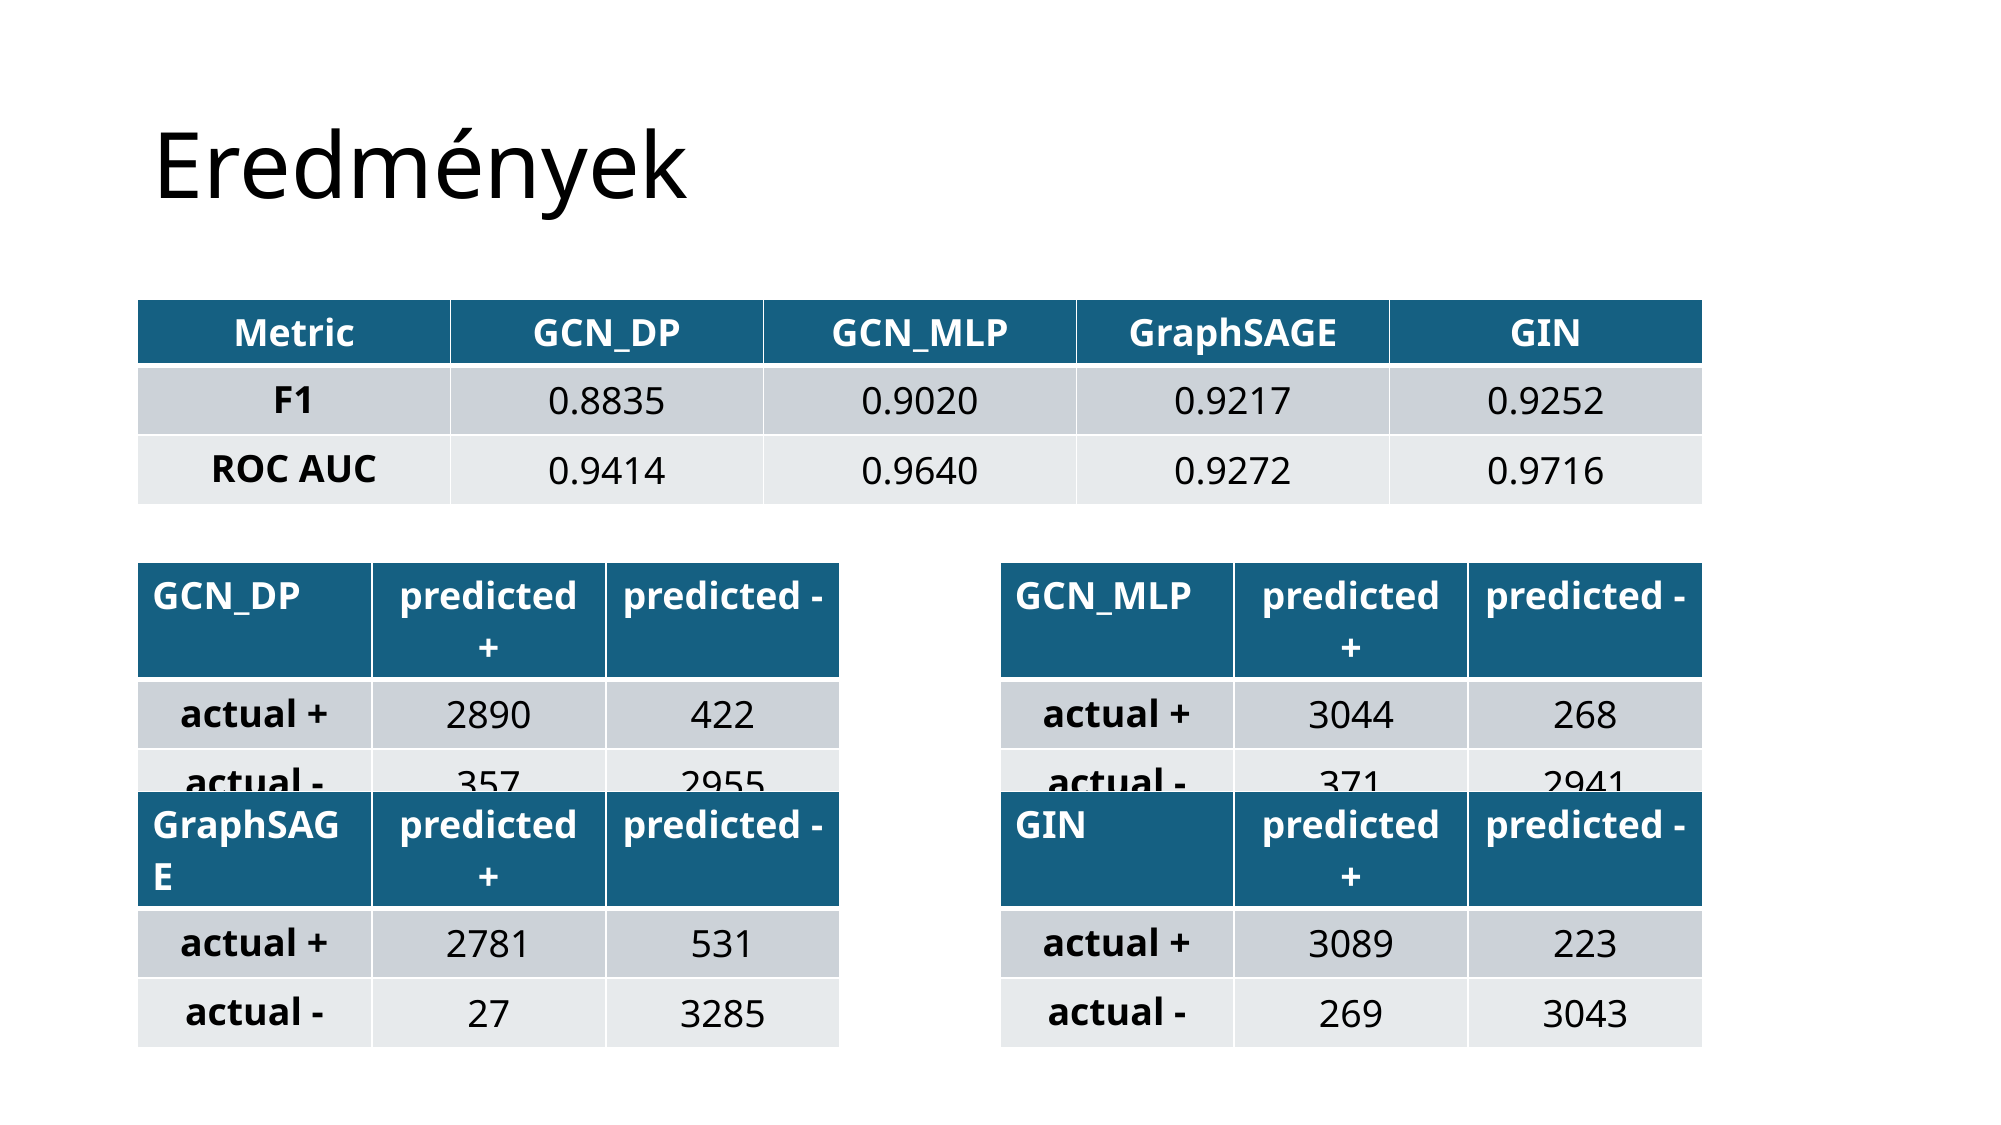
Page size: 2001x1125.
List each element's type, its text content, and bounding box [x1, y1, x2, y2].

table_header predicted - [607, 563, 839, 677]
table_cell actual - [138, 750, 371, 791]
table_cell 357 [373, 750, 605, 791]
table_header predicted - [1469, 792, 1702, 906]
table_cell 0.9217 [1077, 368, 1389, 434]
table_header predicted + [1235, 563, 1467, 677]
table_cell actual + [138, 682, 371, 748]
table_cell 223 [1469, 911, 1702, 977]
table_header GCN_MLP [764, 300, 1076, 363]
table_cell F1 [138, 368, 450, 434]
table_header Metric [138, 300, 450, 363]
table_header GraphSAGE [138, 792, 371, 906]
table_cell 2781 [373, 911, 605, 977]
table_cell 3043 [1469, 979, 1702, 1047]
table_cell actual + [138, 911, 371, 977]
table_cell 3285 [607, 979, 839, 1047]
table_header GCN_MLP [1001, 563, 1233, 677]
table_cell 27 [373, 979, 605, 1047]
table_header GCN_DP [451, 300, 763, 363]
table_cell actual + [1001, 911, 1233, 977]
table_cell 2941 [1469, 750, 1702, 791]
table_cell actual - [1001, 979, 1233, 1047]
table_cell 422 [607, 682, 839, 748]
table_header GIN [1001, 792, 1233, 906]
table_cell 371 [1235, 750, 1467, 791]
table_cell 2955 [607, 750, 839, 791]
table_cell 0.9020 [764, 368, 1076, 434]
table_cell 2890 [373, 682, 605, 748]
table_cell 0.9272 [1077, 436, 1389, 504]
table_cell 3044 [1235, 682, 1467, 748]
table_header GCN_DP [138, 563, 371, 677]
table_header GraphSAGE [1077, 300, 1389, 363]
table_header GIN [1390, 300, 1702, 363]
table_cell ROC AUC [138, 436, 450, 504]
table_cell 268 [1469, 682, 1702, 748]
table_cell 0.9640 [764, 436, 1076, 504]
table_cell 269 [1235, 979, 1467, 1047]
table_cell actual + [1001, 682, 1233, 748]
table_cell 0.9414 [451, 436, 763, 504]
table_cell 0.8835 [451, 368, 763, 434]
table_header predicted + [373, 792, 605, 906]
table_header predicted - [607, 792, 839, 906]
table_cell actual - [1001, 750, 1233, 791]
table_header predicted - [1469, 563, 1702, 677]
title Eredmények [137, 59, 1863, 278]
table_cell 0.9716 [1390, 436, 1702, 504]
table_cell 531 [607, 911, 839, 977]
table_header predicted + [373, 563, 605, 677]
table_header predicted + [1235, 792, 1467, 906]
table_cell 3089 [1235, 911, 1467, 977]
table_cell 0.9252 [1390, 368, 1702, 434]
table_cell actual - [138, 979, 371, 1047]
